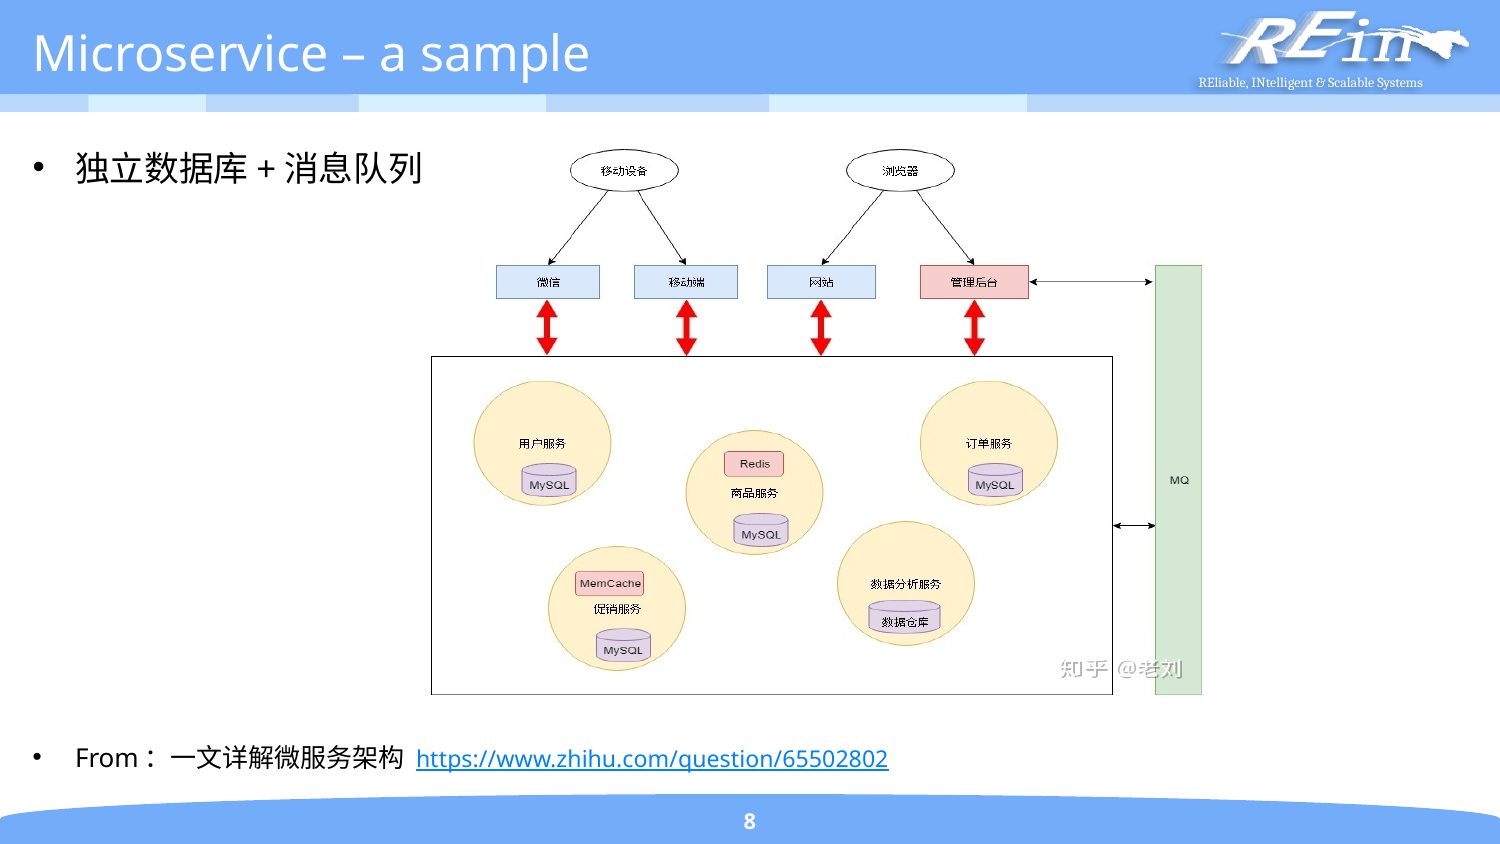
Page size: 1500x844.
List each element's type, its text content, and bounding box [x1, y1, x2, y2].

title Microservice – a sample [17, 17, 1136, 86]
picture [430, 149, 1202, 695]
list 独立数据库+消息队列 From：一文详解微服务架构 https://www.zhihu.com/question/65502802 [17, 138, 1459, 786]
slide_number 8 [667, 802, 833, 842]
